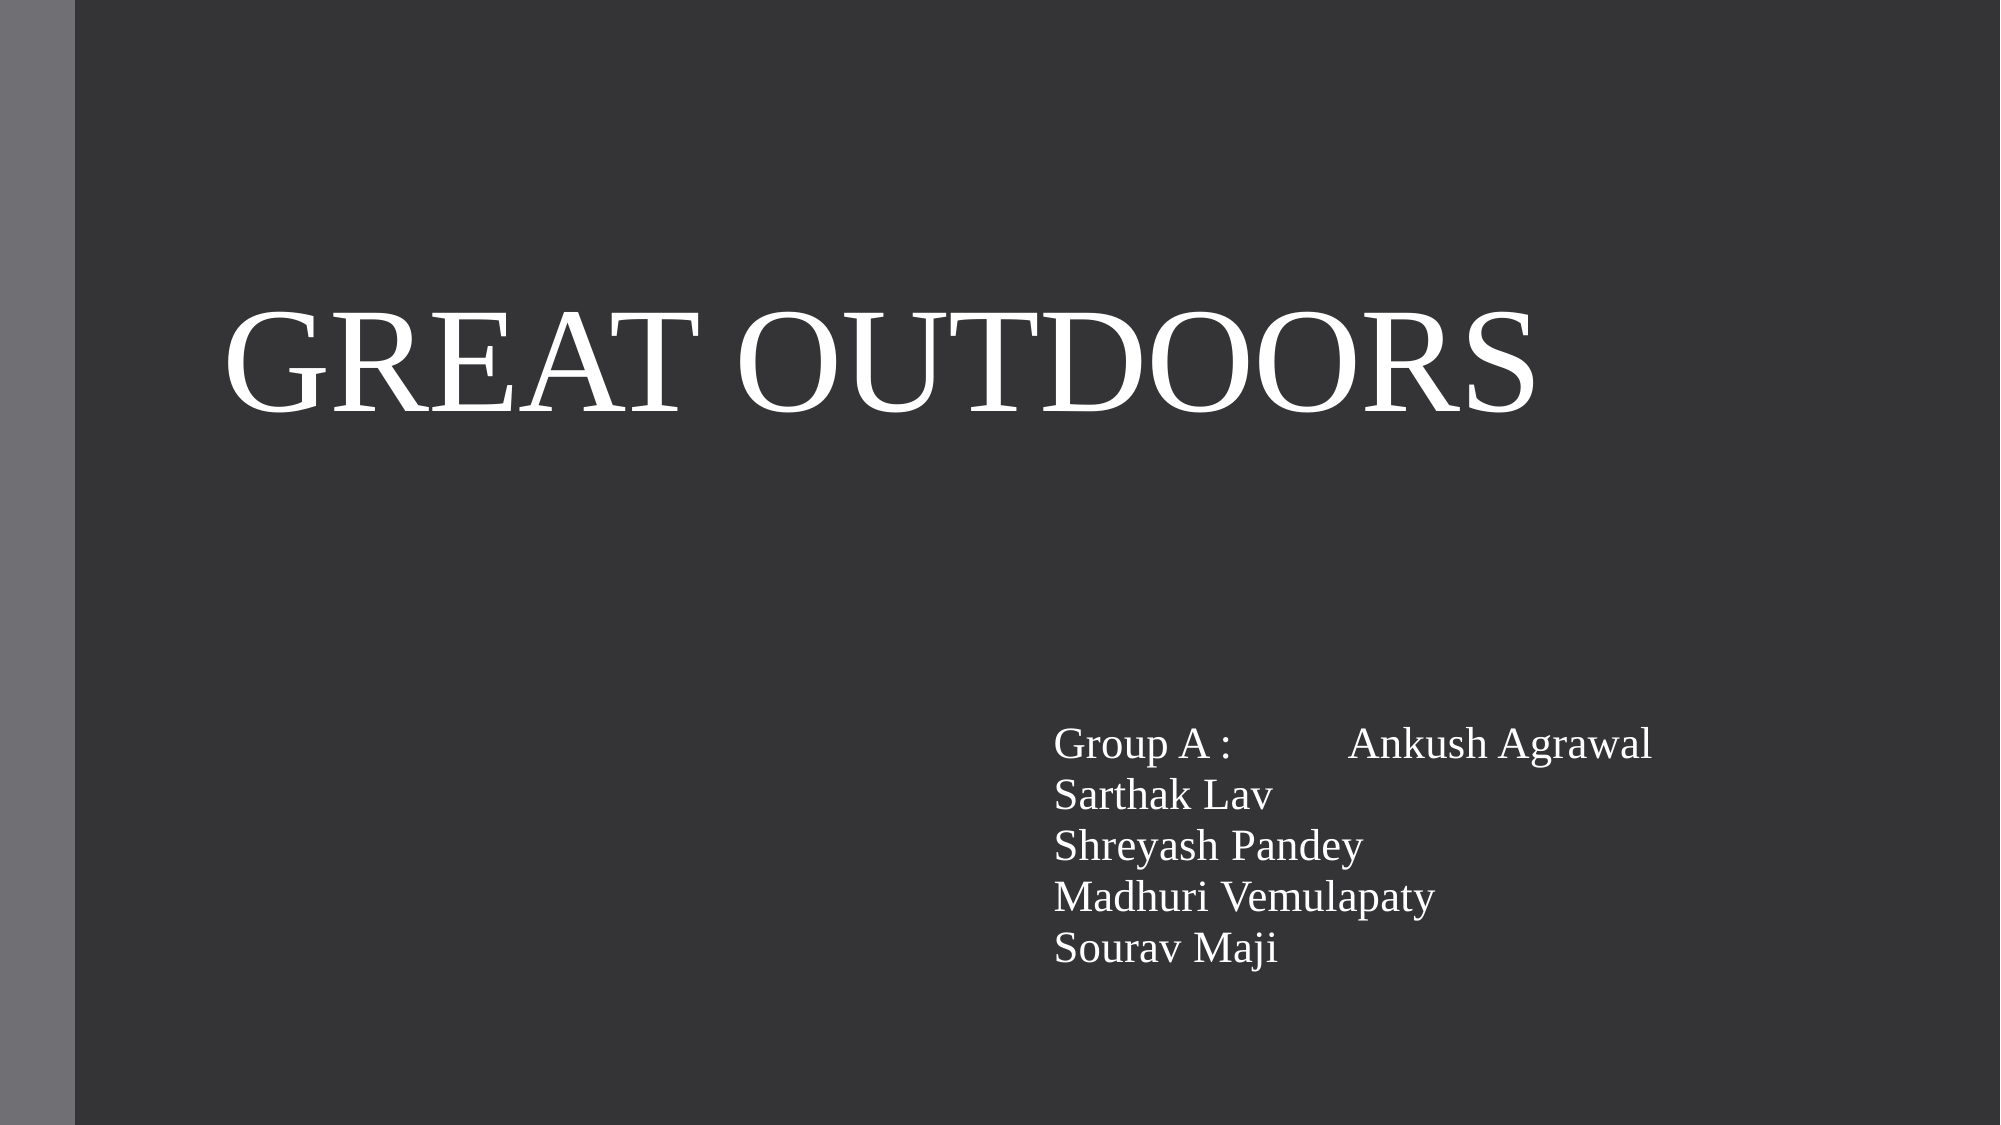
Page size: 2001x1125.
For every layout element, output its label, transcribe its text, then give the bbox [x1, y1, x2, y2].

subtitle Group A : Ankush Agrawal Sarthak Lav Shreyash Pandey Madhuri Vemulapaty Sourav Maji [891, 540, 1752, 1082]
title GREAT OUTDOORS [206, 130, 1752, 450]
